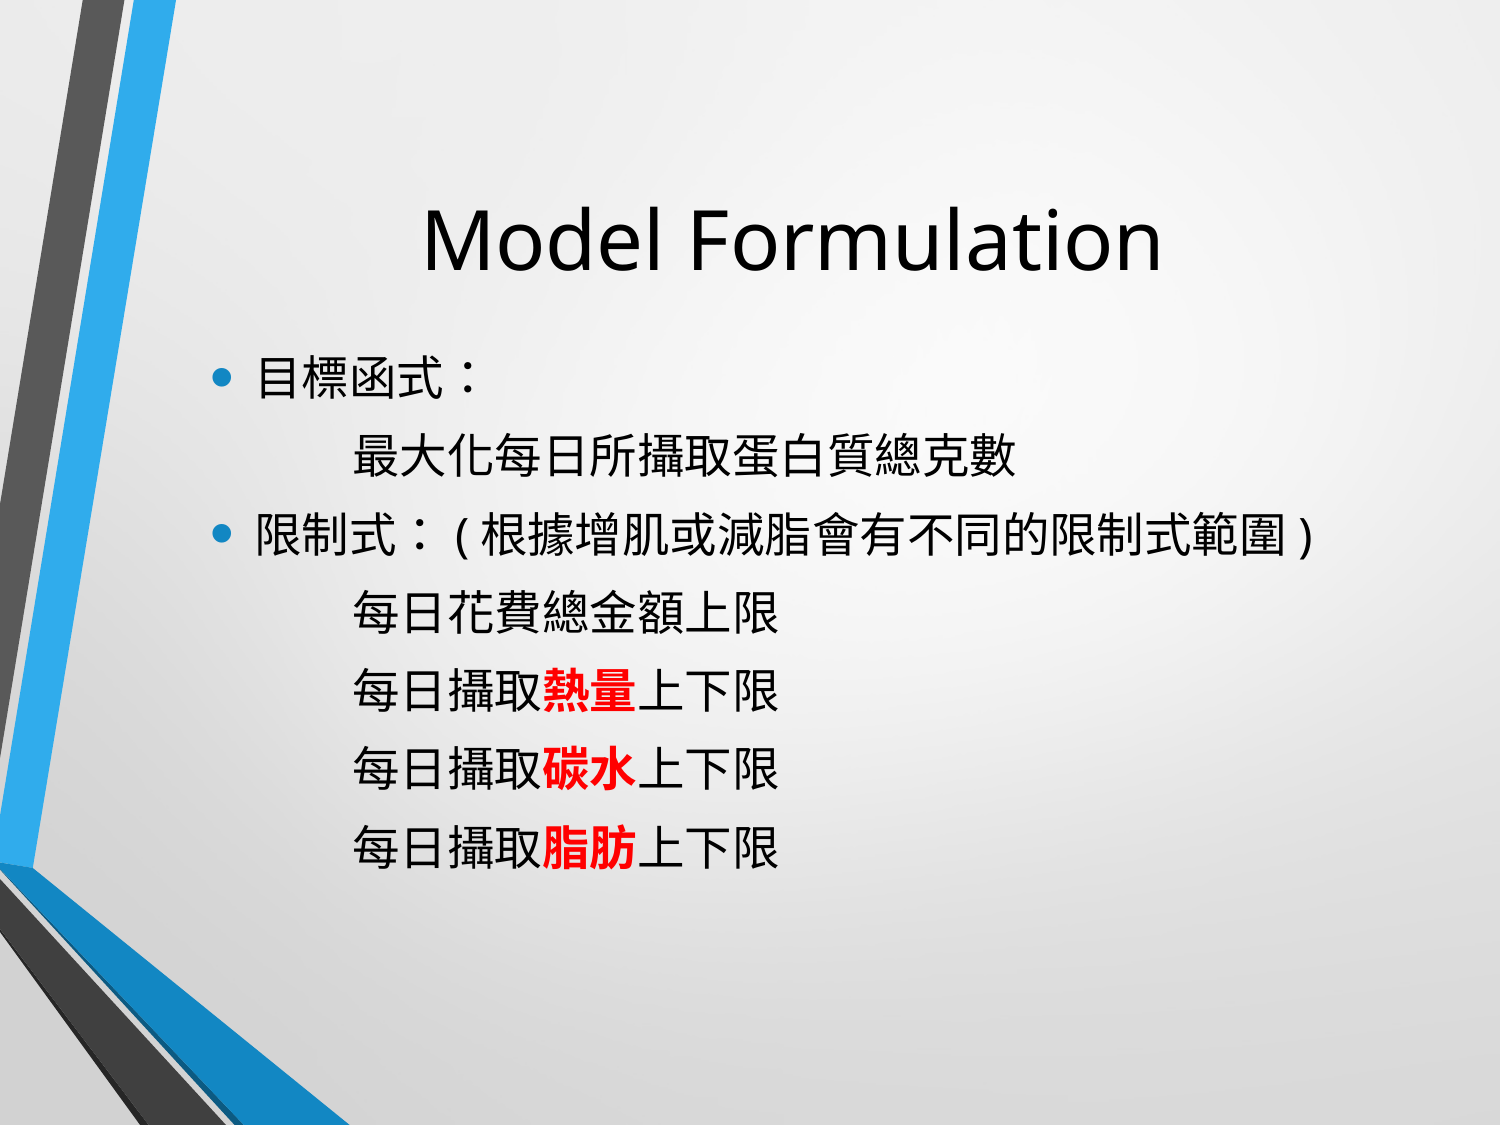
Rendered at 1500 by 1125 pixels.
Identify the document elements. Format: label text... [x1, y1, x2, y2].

list 目標函式： 最大化每日所攝取蛋白質總克數 限制式：(根據增肌或減脂會有不同的限制式範圍) 每日花費總金額上限 每日攝取熱量上下限 每日攝取碳水上下限 每日攝取脂肪上下限 [194, 338, 1459, 885]
title Model Formulation [161, 75, 1425, 400]
